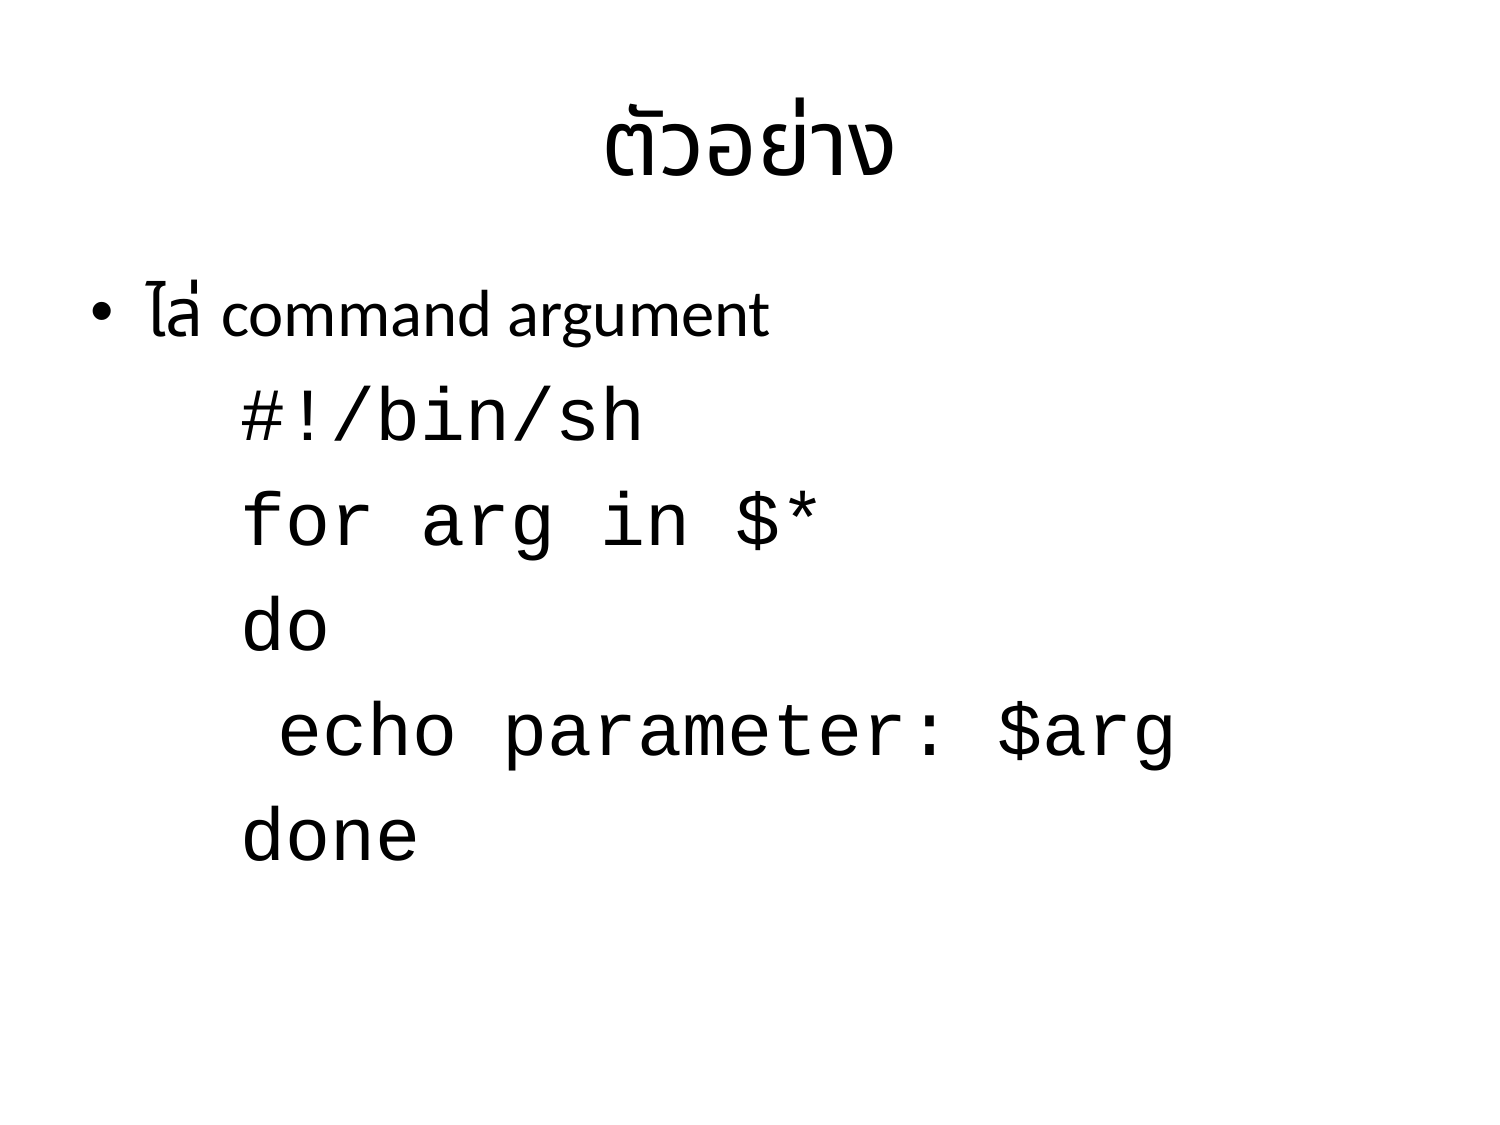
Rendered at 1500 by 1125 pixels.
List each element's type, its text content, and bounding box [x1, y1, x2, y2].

list ไล่ command argument #!/bin/sh for arg in $* do echo parameter: $arg done [75, 262, 1425, 1005]
title ตัวอย่าง [75, 45, 1425, 233]
